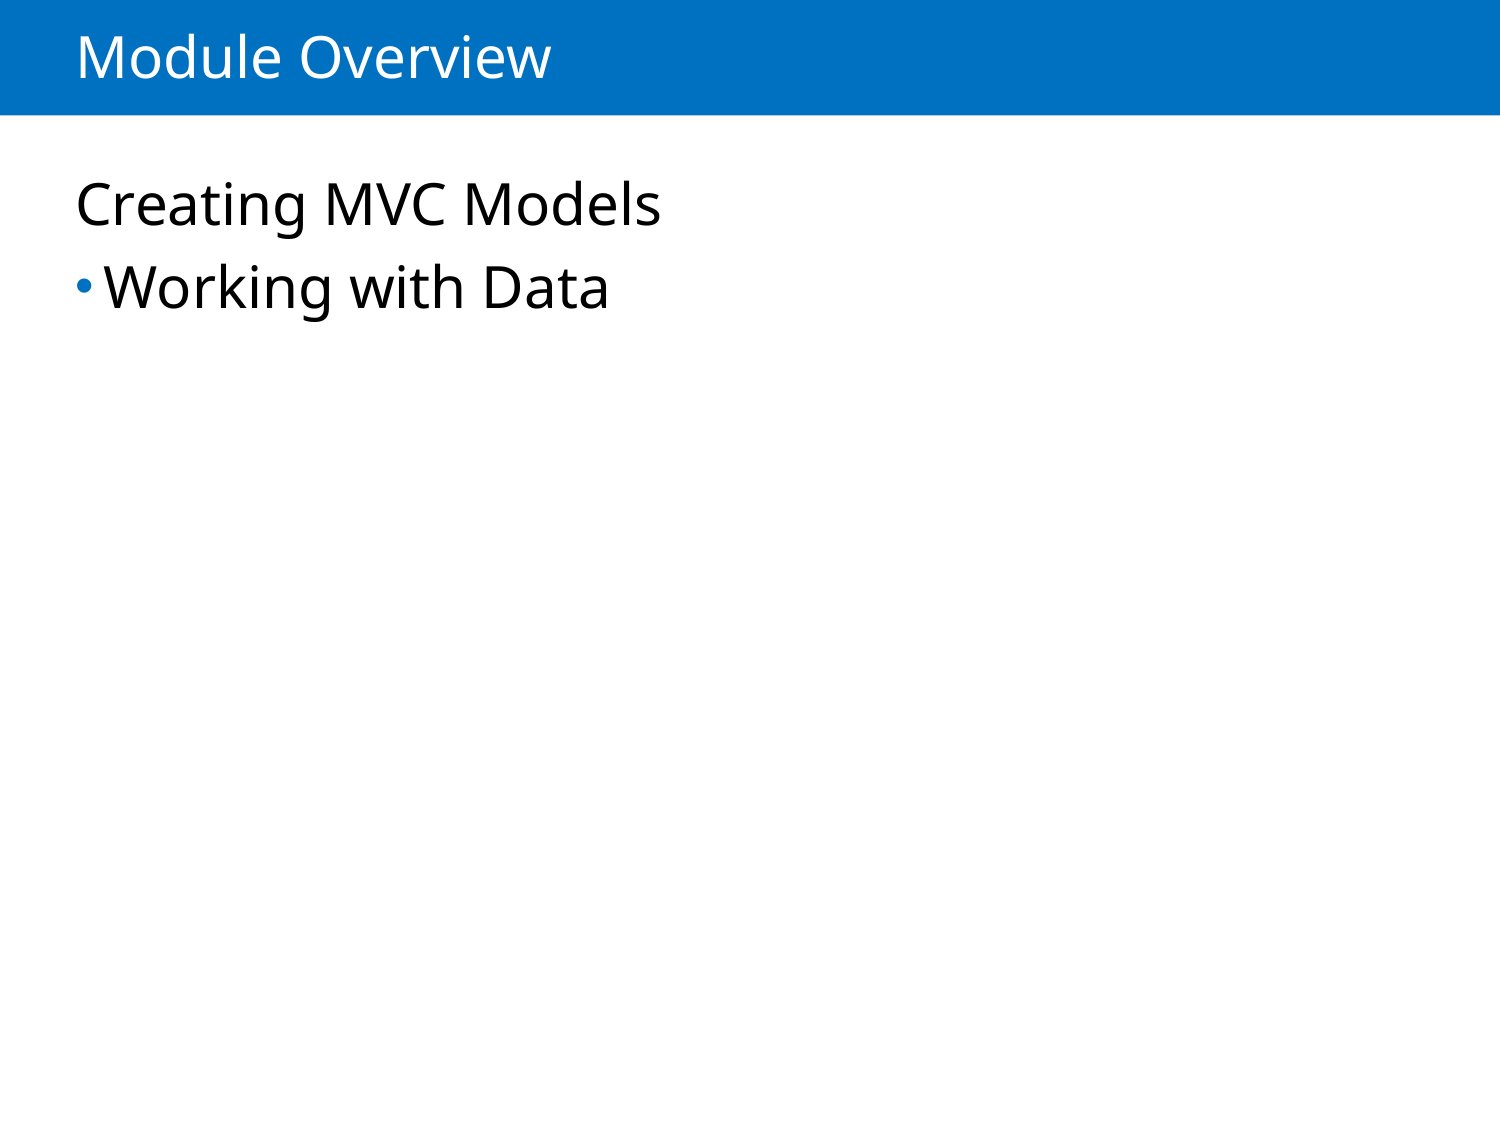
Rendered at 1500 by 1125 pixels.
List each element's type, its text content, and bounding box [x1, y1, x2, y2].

list Creating MVC Models Working with Data [74, 167, 1408, 1013]
title Module Overview [75, 0, 1351, 122]
